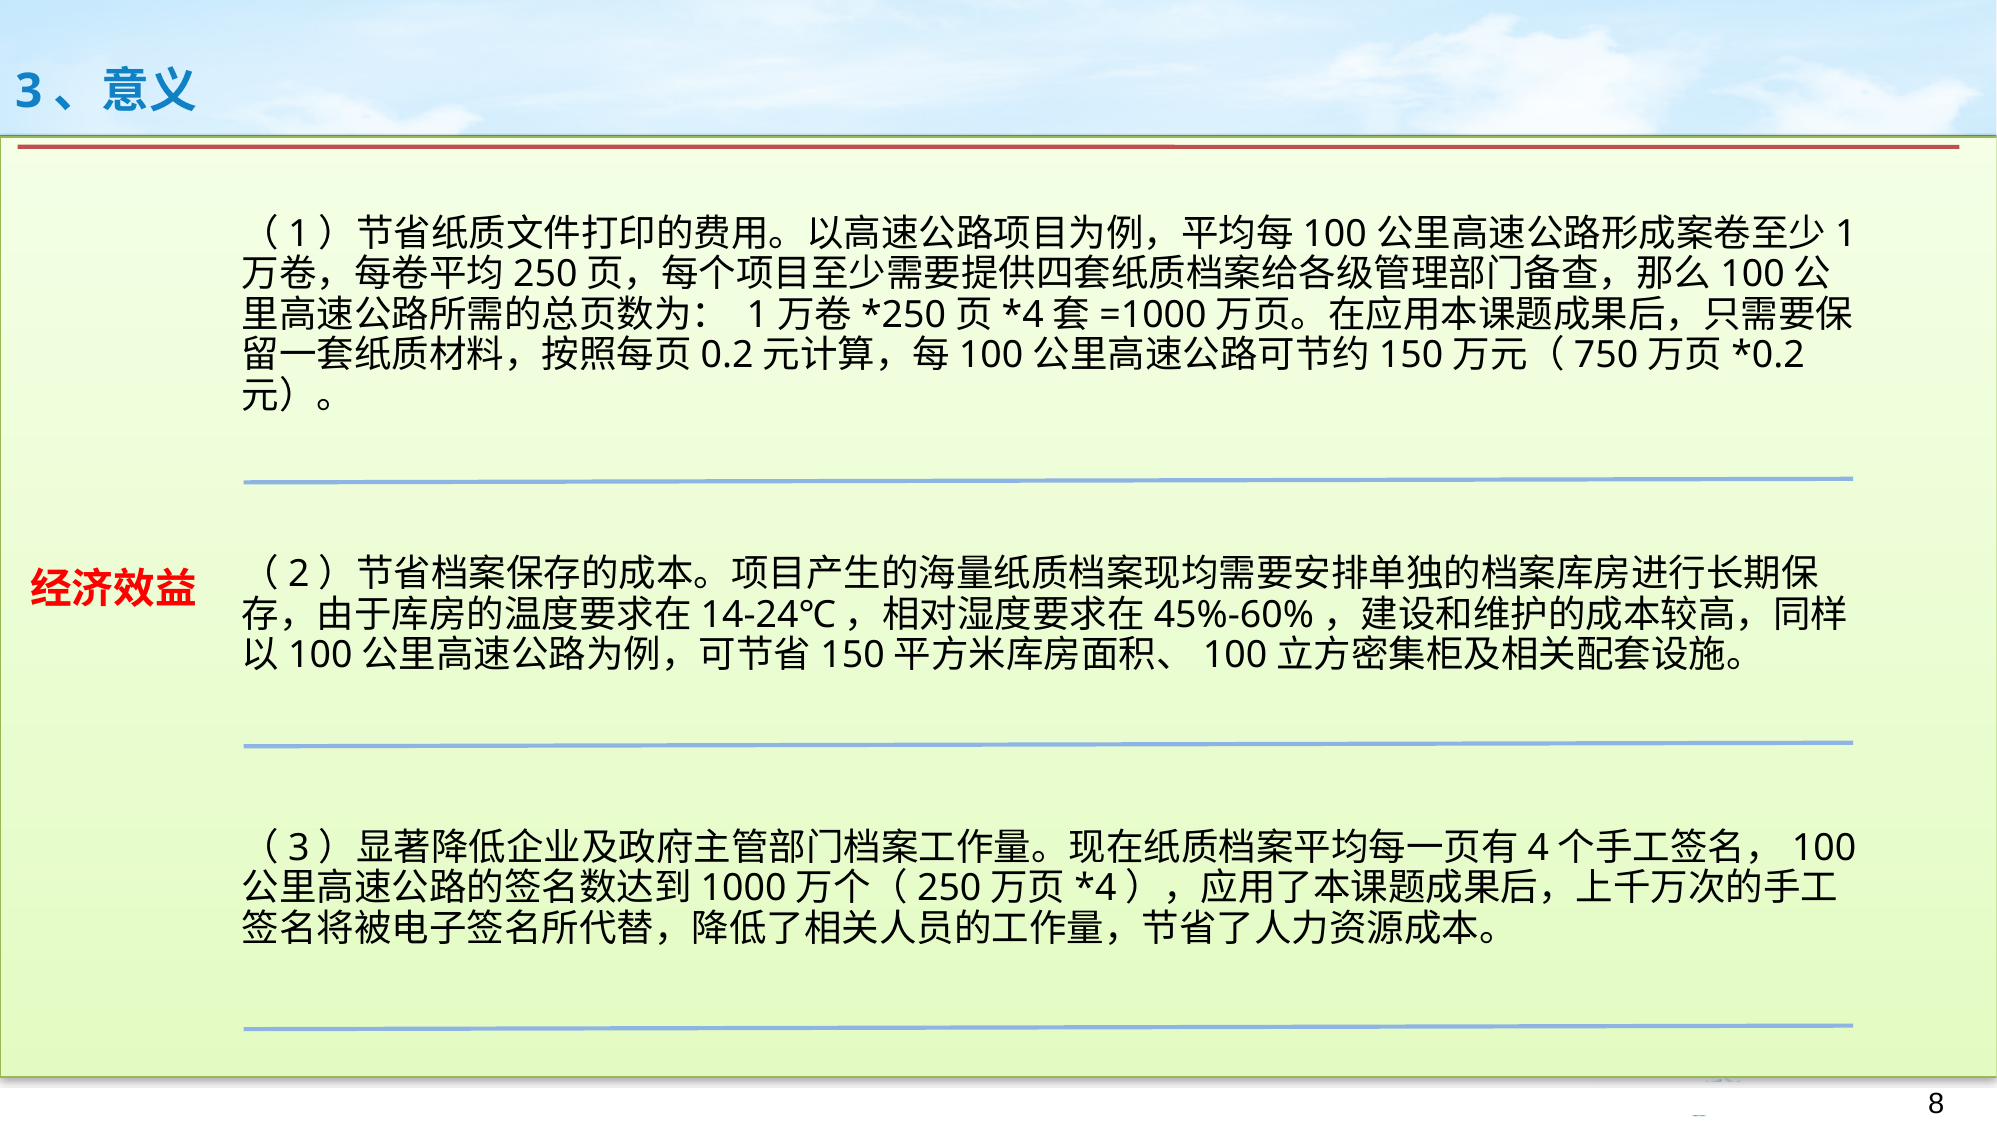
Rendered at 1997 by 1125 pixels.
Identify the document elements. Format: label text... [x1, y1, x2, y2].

title 3、意义 [0, 30, 1513, 133]
picture [0, 0, 1997, 136]
text_box 7 [1493, 1088, 1960, 1118]
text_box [17, 146, 1960, 1035]
text_box [0, 136, 1997, 1078]
picture [0, 1078, 1997, 1125]
